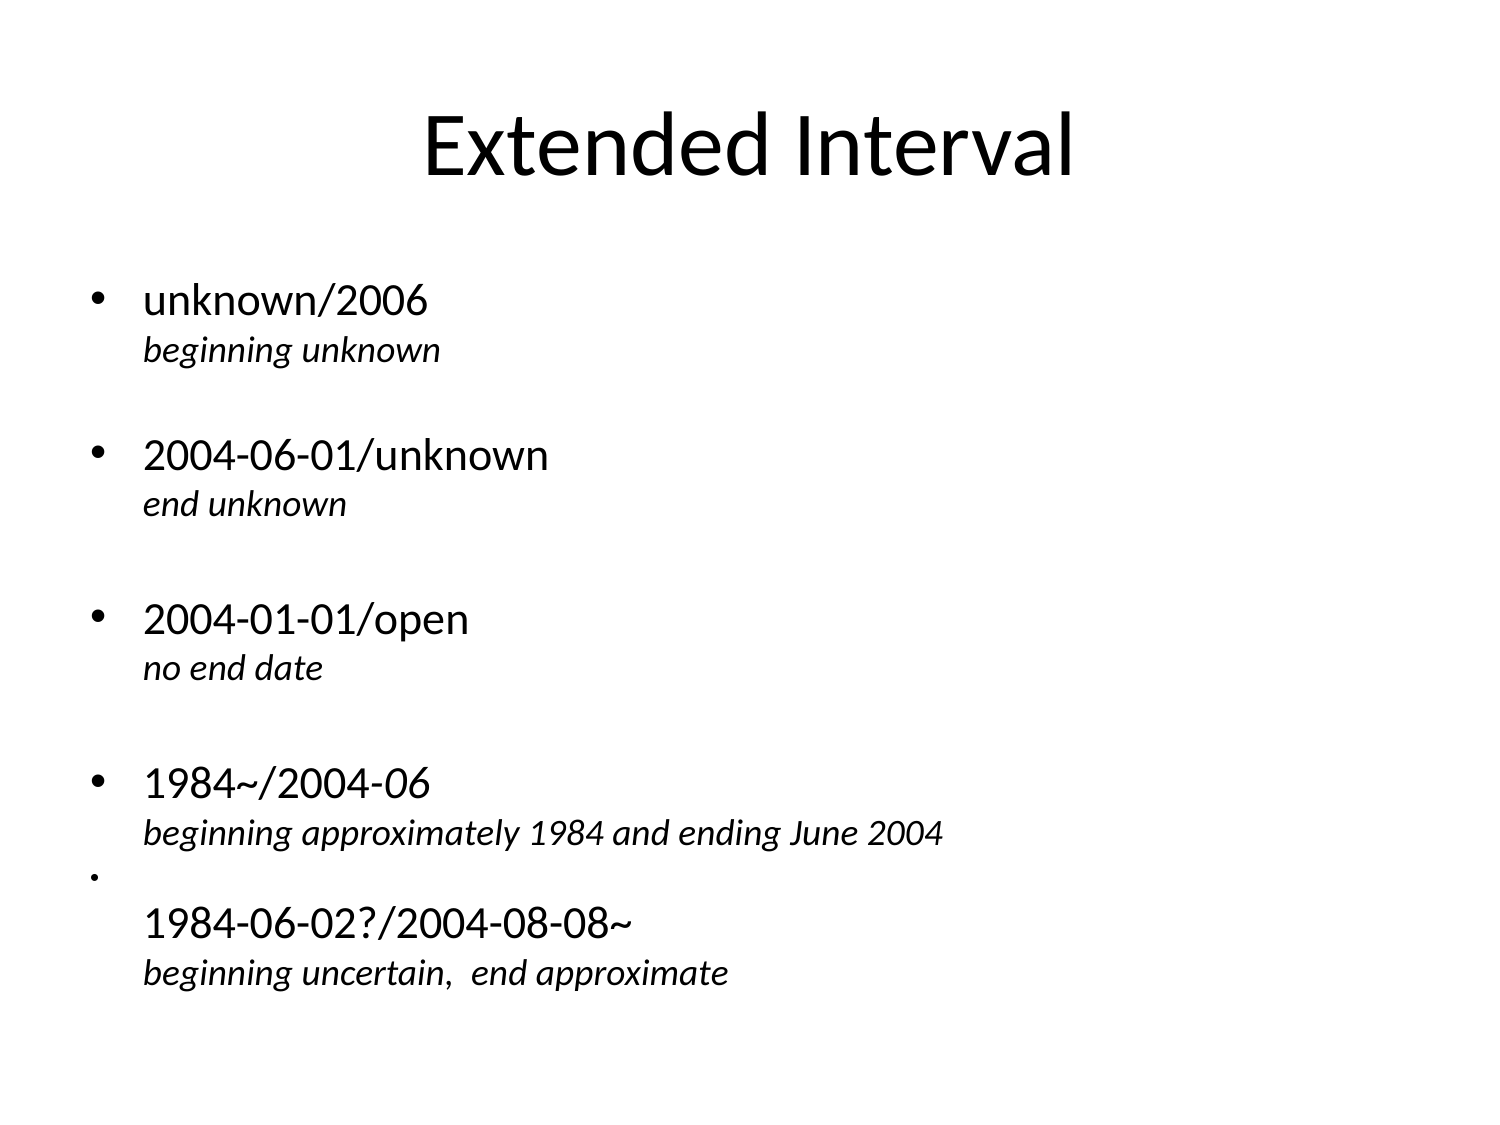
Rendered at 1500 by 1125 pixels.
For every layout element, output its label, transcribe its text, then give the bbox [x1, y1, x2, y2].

text_box Extended Interval [75, 45, 1425, 233]
text_box unknown/2006 beginning unknown 2004-06-01/unknown end unknown 2004-01-01/open no end date 1984~/2004-06 beginning approximately 1984 and ending June 2004 1984-06-02?/2004-08-08~ beginning uncertain, end approximate [75, 262, 1425, 1005]
